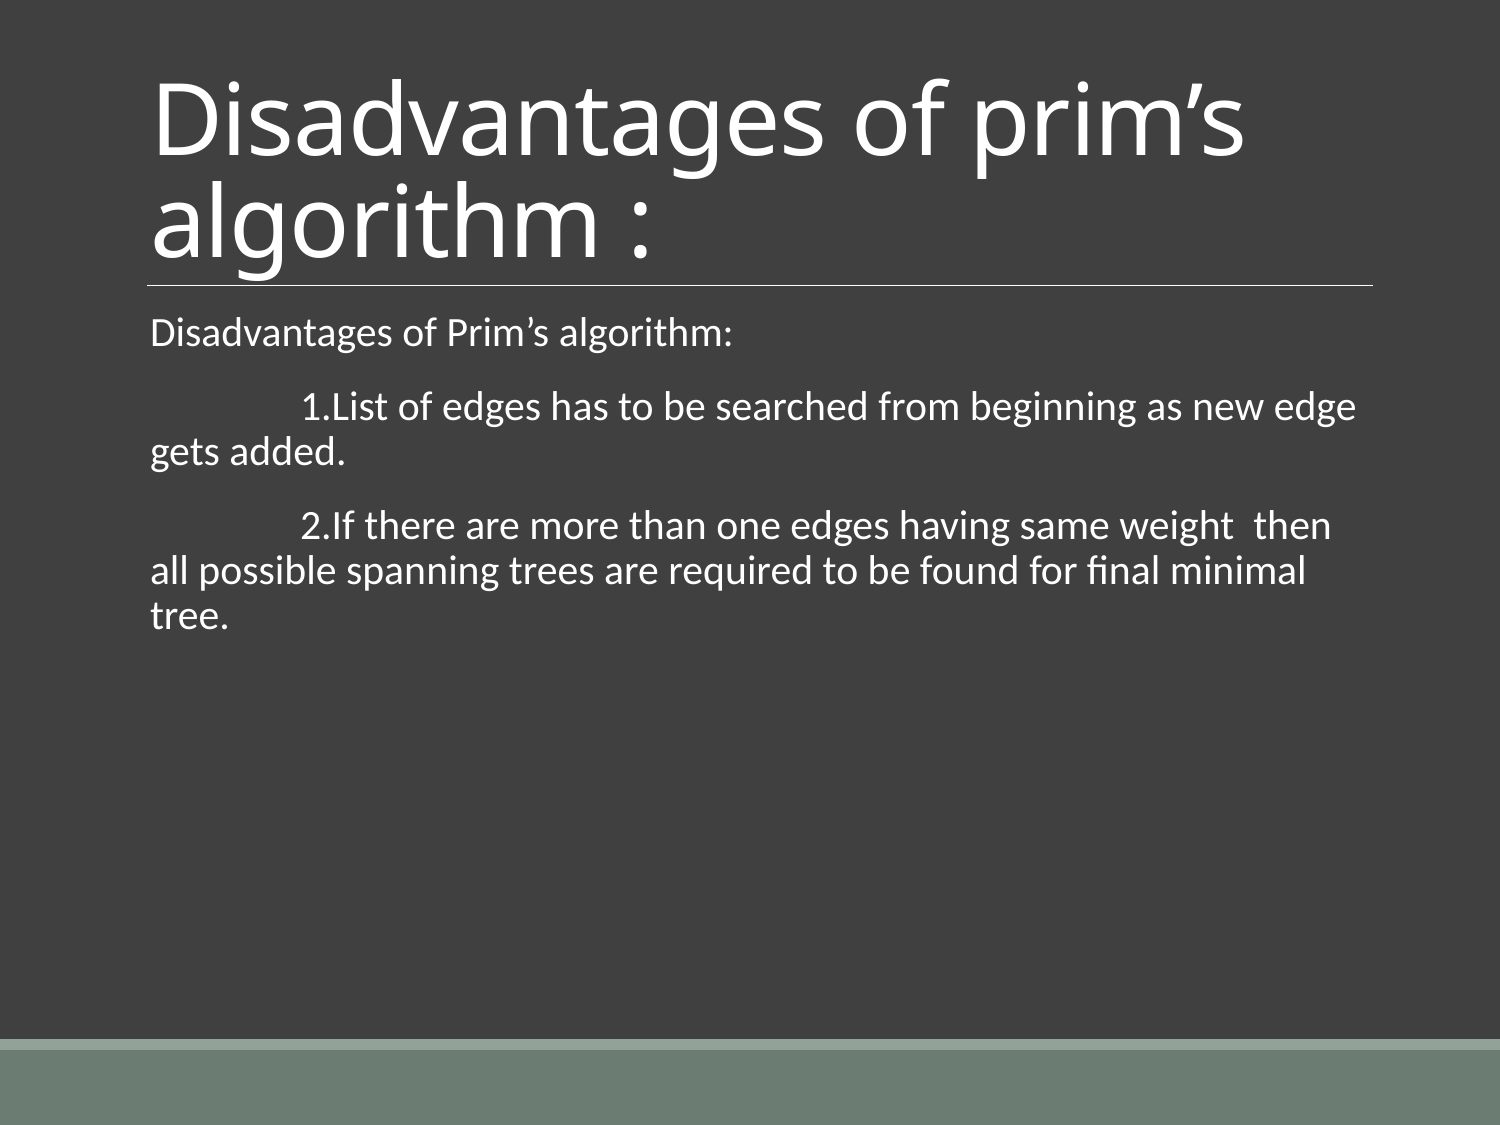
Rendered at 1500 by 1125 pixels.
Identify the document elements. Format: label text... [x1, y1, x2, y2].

list Disadvantages of Prim’s algorithm: 1.List of edges has to be searched from beginning as new edge gets added. 2.If there are more than one edges having same weight then all possible spanning trees are required to be found for final minimal tree. [135, 302, 1373, 963]
title Disadvantages of prim’s algorithm : [135, 47, 1373, 285]
